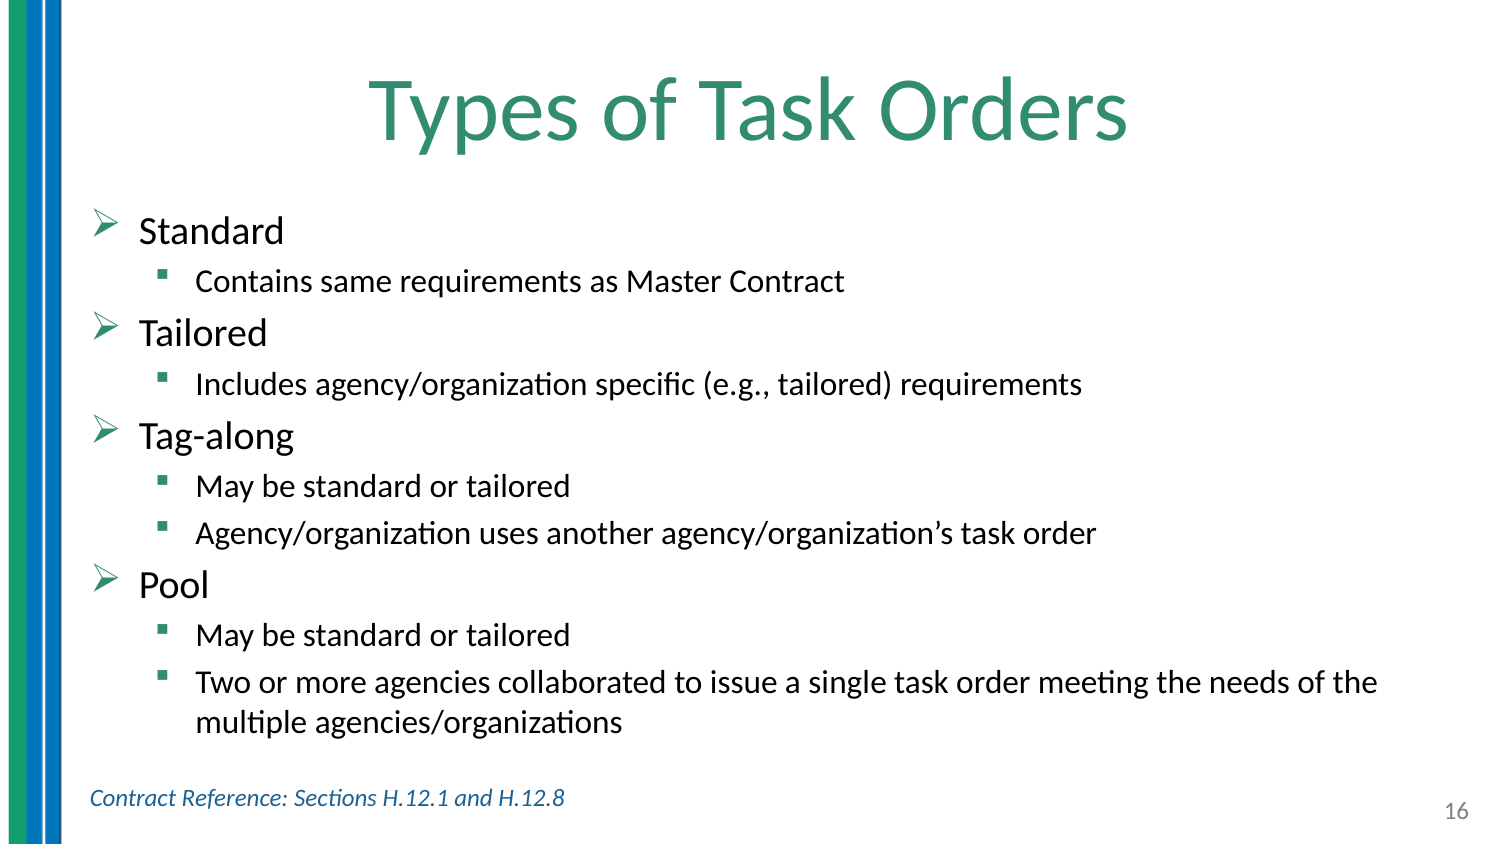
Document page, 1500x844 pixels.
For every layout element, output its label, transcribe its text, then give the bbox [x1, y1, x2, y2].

picture [0, 0, 26, 844]
text_box Contract Reference: Sections H.12.1 and H.12.8 [75, 773, 624, 819]
list Standard Contains same requirements as Master Contract Tailored Includes agency/organization specific (e.g., tailored) requirements Tag-along May be standard or tailored Agency/organization uses another agency/organization’s task order Pool May be standard or tailored Two or more agencies collaborated to issue a single task order meeting the needs of the multiple agencies/organizations [75, 196, 1425, 754]
title Types of Task Orders [75, 33, 1425, 175]
picture [29, 0, 1500, 844]
